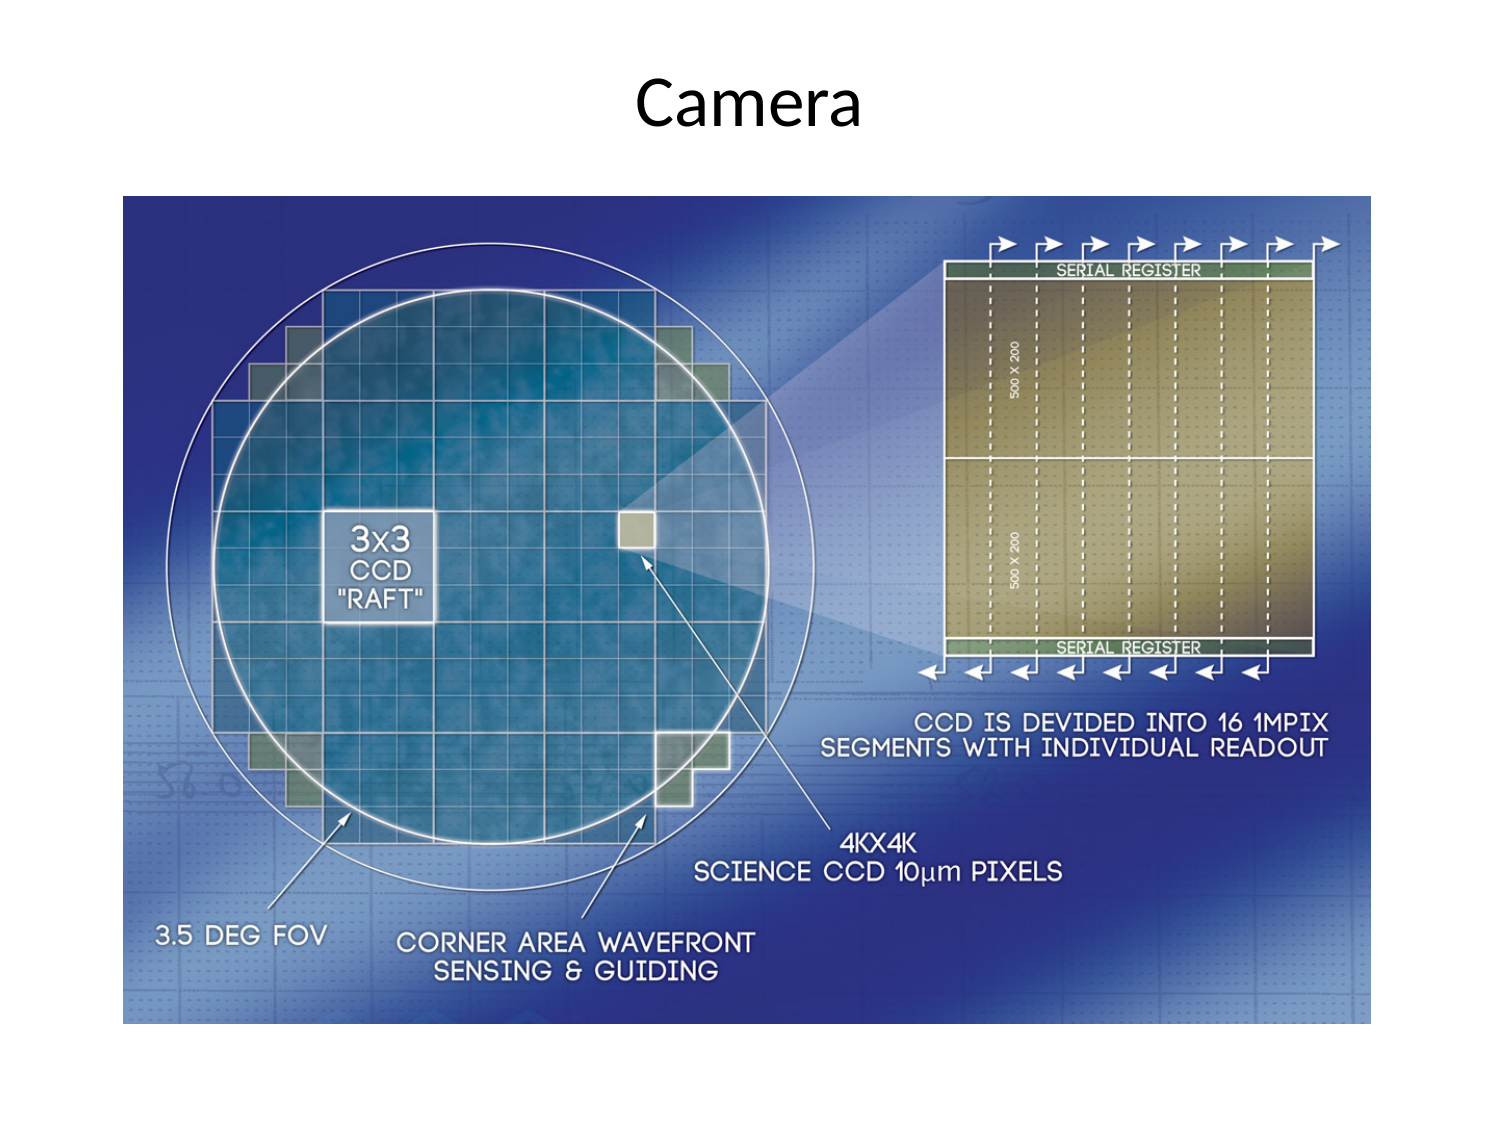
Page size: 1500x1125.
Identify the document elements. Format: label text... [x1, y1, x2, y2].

picture [123, 195, 1371, 1024]
title Camera [75, 45, 1425, 149]
